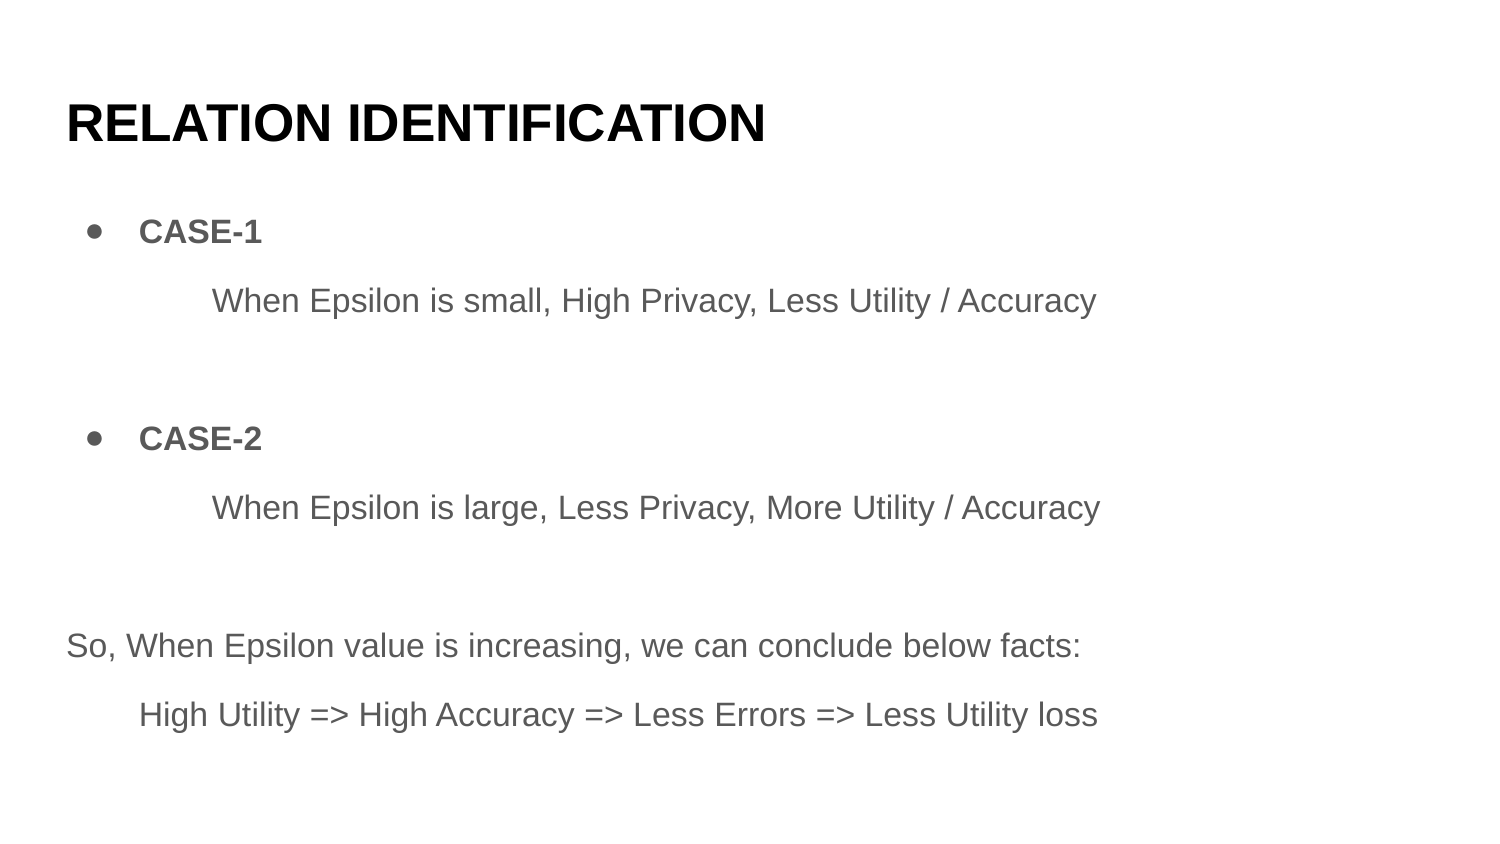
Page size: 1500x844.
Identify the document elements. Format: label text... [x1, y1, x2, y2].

title RELATION IDENTIFICATION [51, 72, 1449, 167]
list CASE-1 When Epsilon is small, High Privacy, Less Utility / Accuracy CASE-2 When Epsilon is large, Less Privacy, More Utility / Accuracy So, When Epsilon value is increasing, we can conclude below facts: High Utility => High Accuracy => Less Errors => Less Utility loss [51, 189, 1449, 750]
